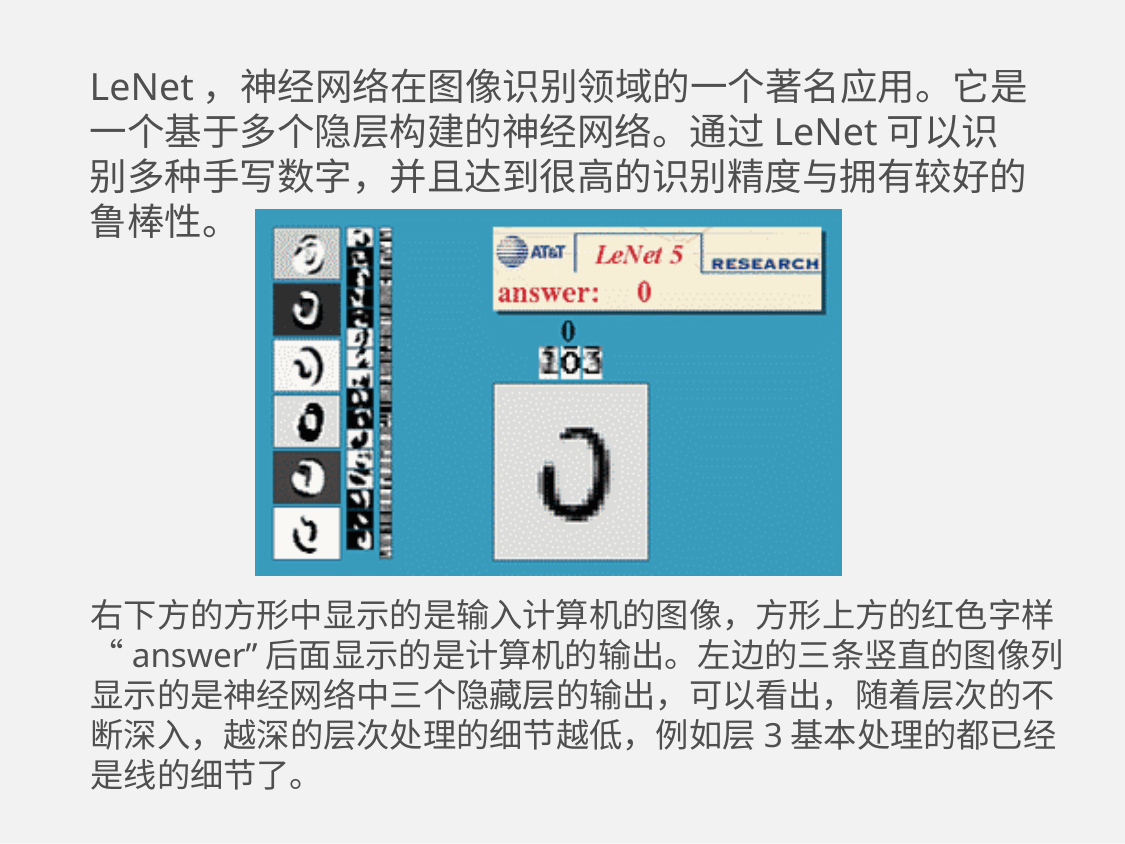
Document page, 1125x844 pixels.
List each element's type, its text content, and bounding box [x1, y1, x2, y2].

picture [255, 208, 842, 576]
text_box 右下方的方形中显示的是输入计算机的图像，方形上方的红色字样“answer”后面显示的是计算机的输出。左边的三条竖直的图像列显示的是神经网络中三个隐藏层的输出，可以看出，随着层次的不断深入，越深的层次处理的细节越低，例如层3基本处理的都已经是线的细节了。 [75, 587, 1096, 802]
text_box LeNet，神经网络在图像识别领域的一个著名应用。它是一个基于多个隐层构建的神经网络。通过LeNet可以识别多种手写数字，并且达到很高的识别精度与拥有较好的鲁棒性。 [74, 55, 1044, 251]
